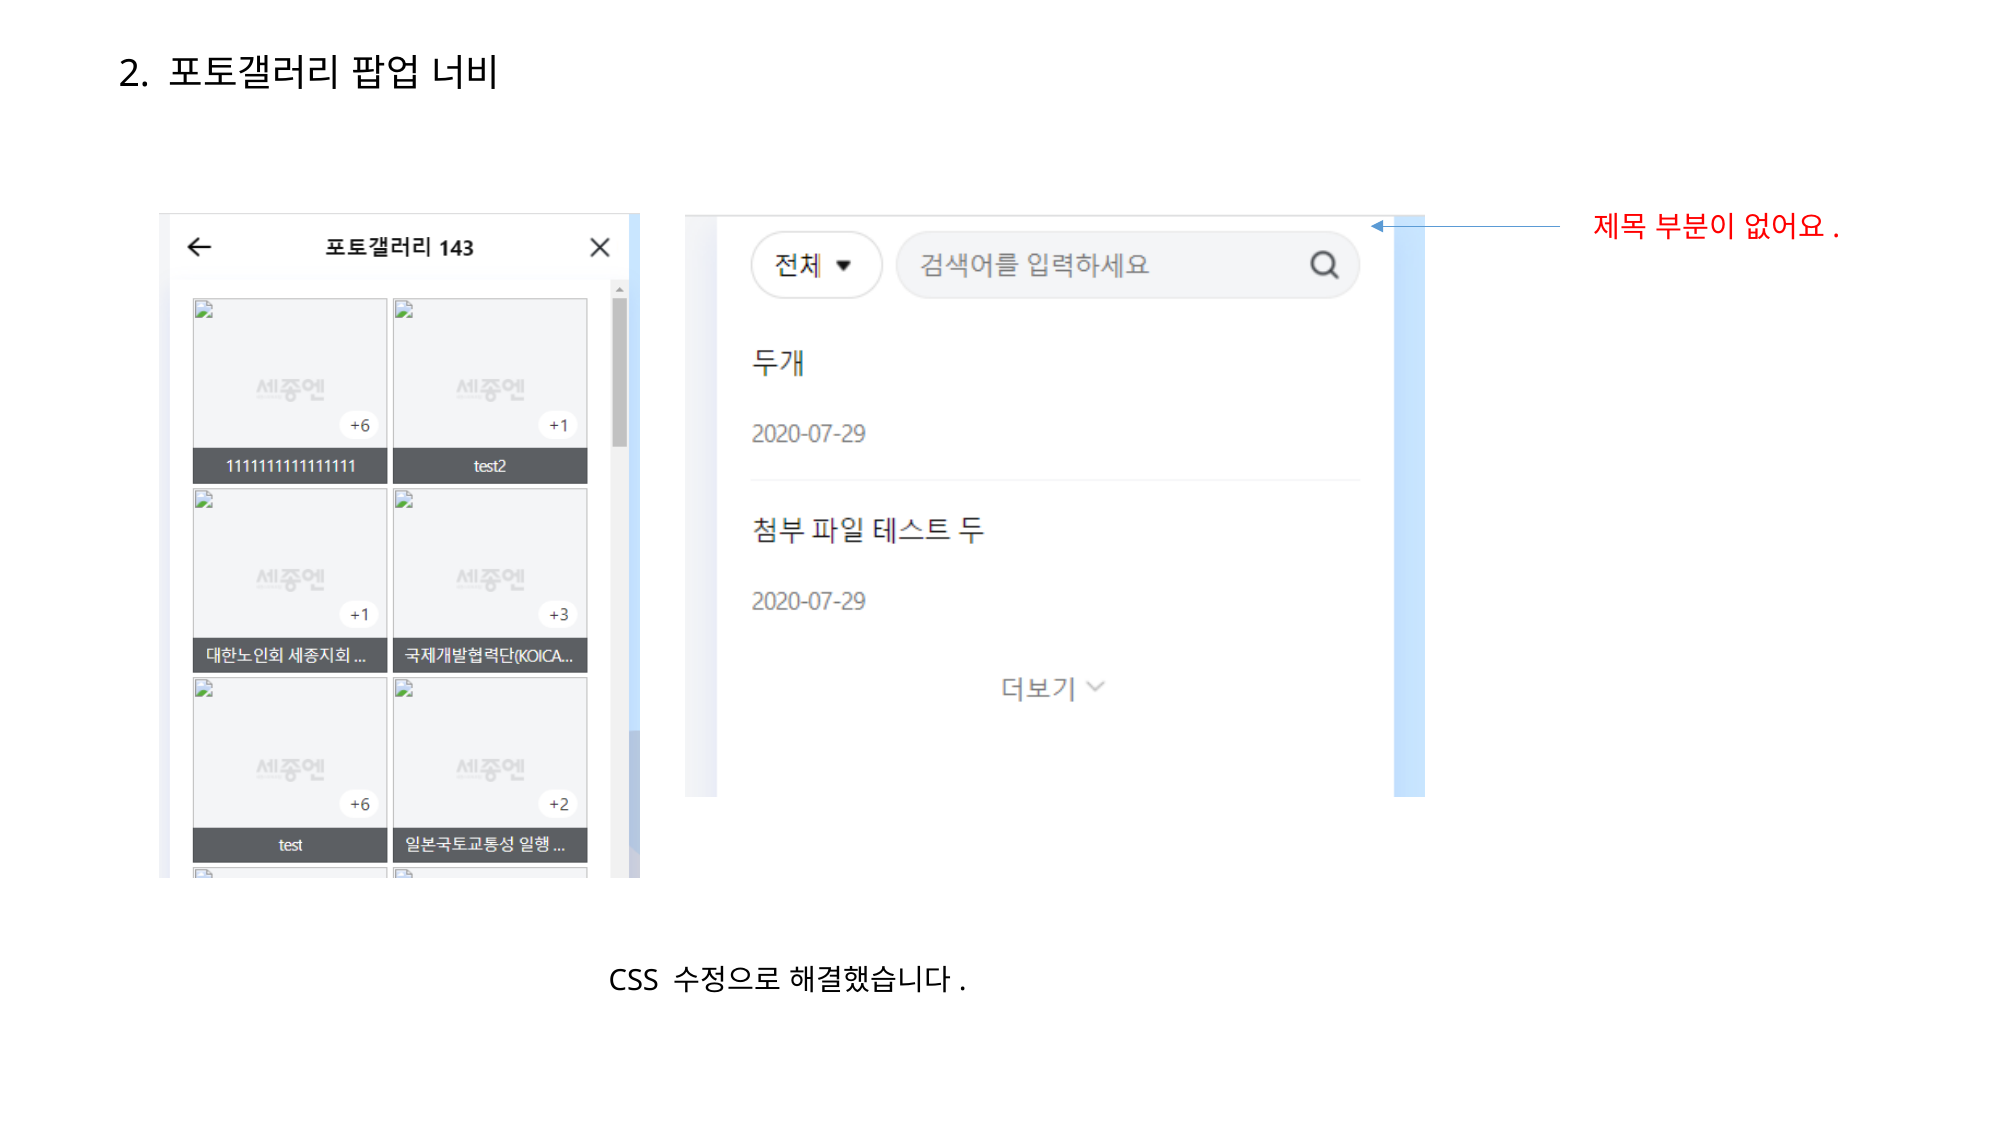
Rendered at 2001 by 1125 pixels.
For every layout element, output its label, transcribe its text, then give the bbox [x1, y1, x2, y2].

text_box CSS 수정으로 해결했습니다. [593, 953, 982, 1004]
text_box 제목 부분이 없어요. [1578, 200, 1856, 251]
text_box 2. 포토갤러리 팝업 너비 [103, 41, 516, 102]
picture [685, 212, 1425, 797]
picture [159, 212, 640, 878]
